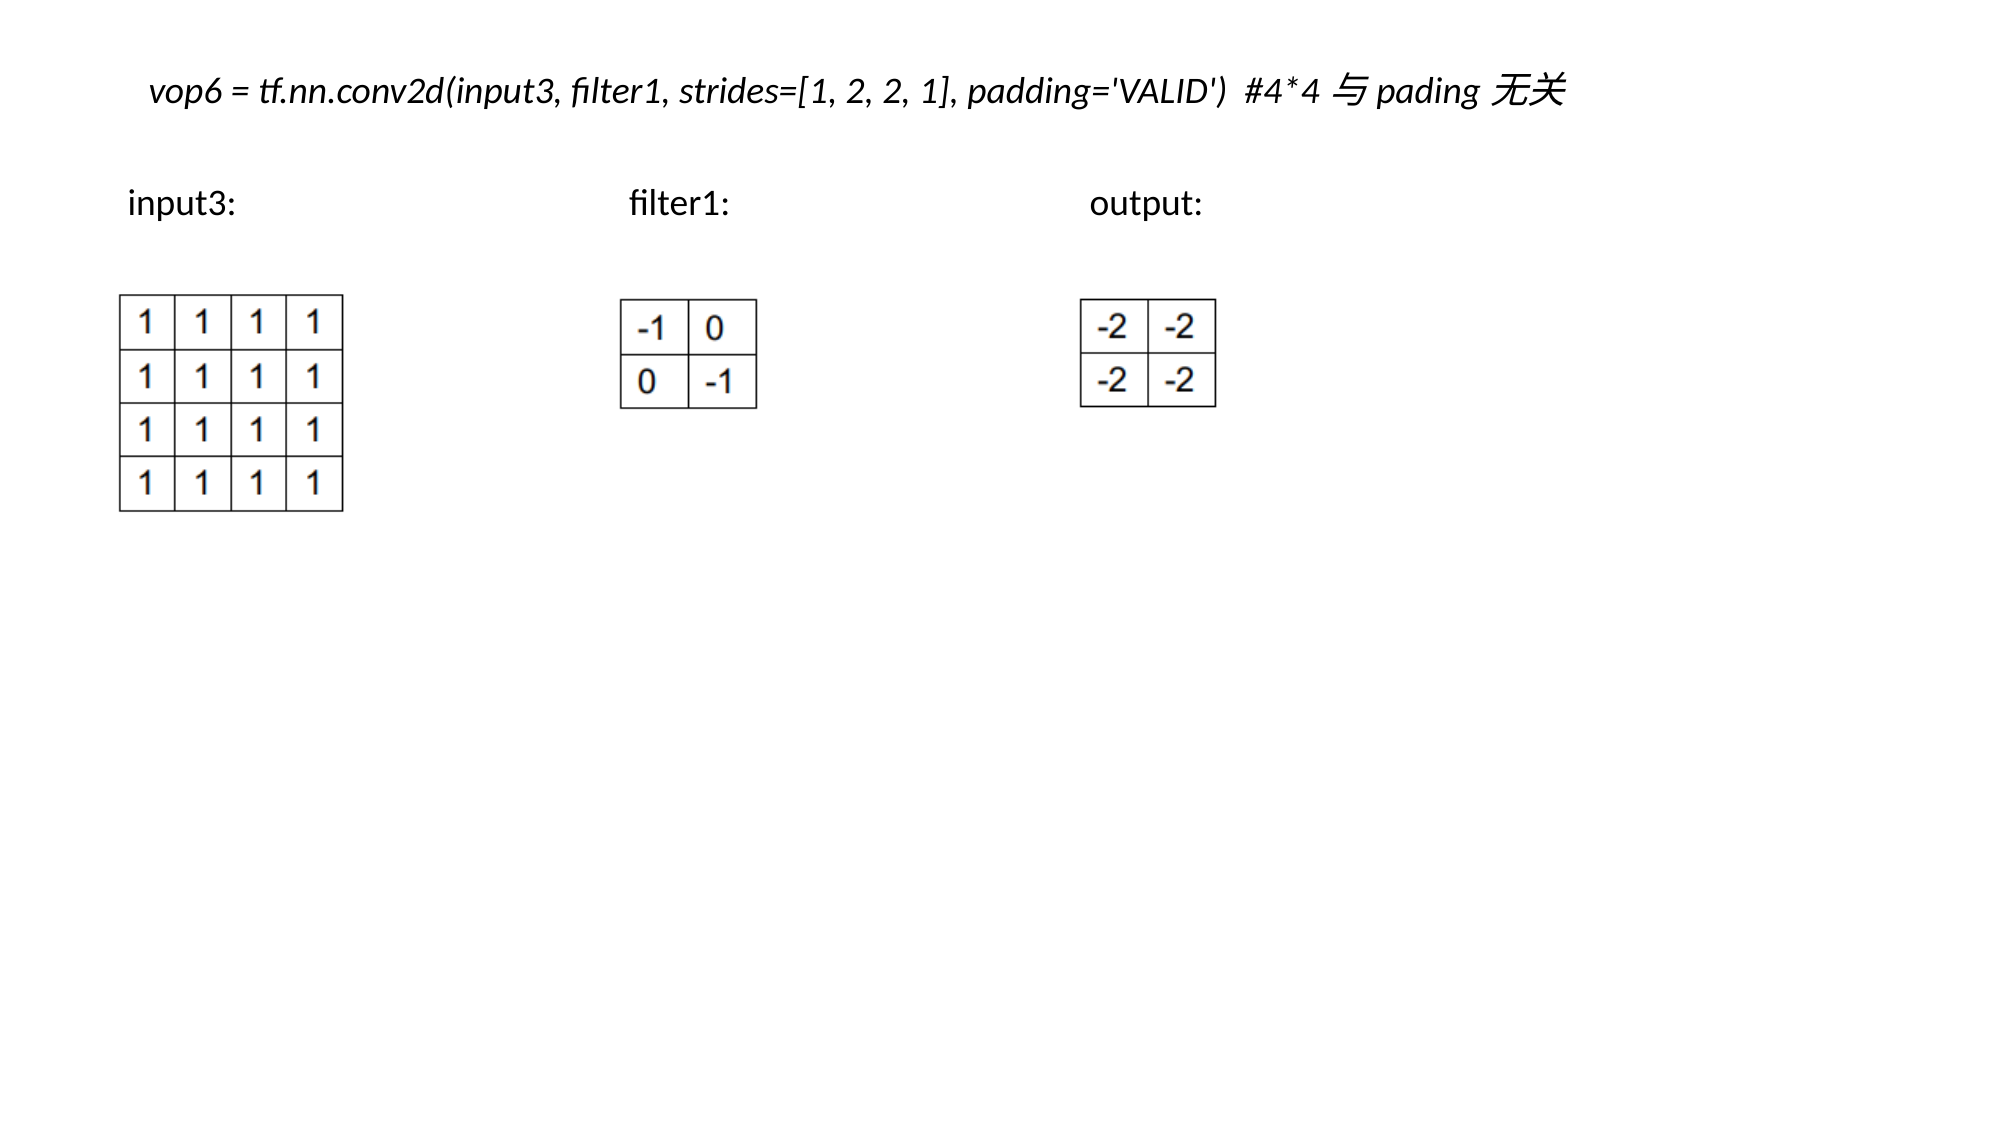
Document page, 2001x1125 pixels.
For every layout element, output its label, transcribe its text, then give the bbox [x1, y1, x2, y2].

picture [99, 293, 364, 523]
picture [1074, 288, 1230, 417]
picture [614, 293, 770, 417]
text_box filter1: [614, 170, 770, 231]
text_box output: [1074, 170, 1219, 231]
text_box input3: [112, 170, 252, 231]
text_box vop6 = tf.nn.conv2d(input3, filter1, strides=[1, 2, 2, 1], padding='VALID') #4*4与pading无关 [133, 58, 1806, 119]
